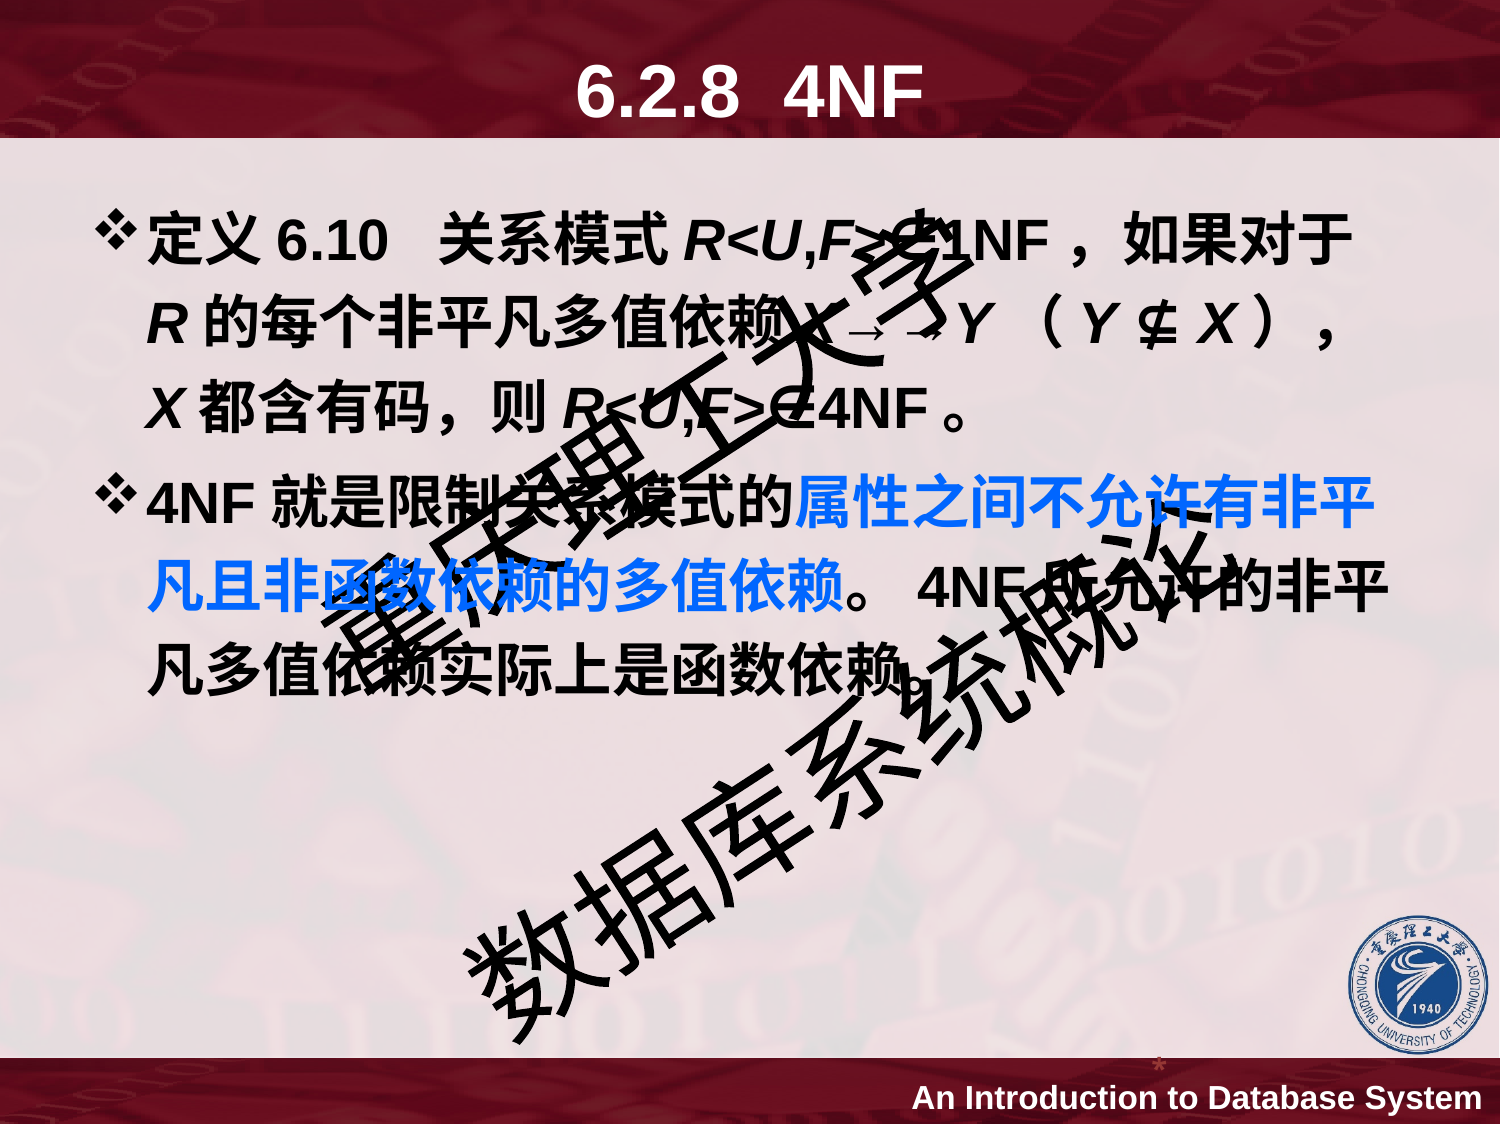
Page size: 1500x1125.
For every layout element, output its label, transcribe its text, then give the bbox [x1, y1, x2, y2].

text_box [88, 1048, 443, 1082]
text_box * [1136, 1042, 1430, 1093]
picture [1392, 1093, 1399, 1105]
picture [1286, 1094, 1293, 1106]
picture [1214, 1093, 1225, 1105]
list 定义6.10 关系模式R<U,F>∈1NF，如果对于R的每个非平凡多值依赖X→→Y（Y ⊈ X），X都含有码，则R<U,F>∈4NF。 4NF就是限制关系模式的属性之间不允许有非平凡且非函数依赖的多值依赖。4NF所允许的非平凡多值依赖实际上是函数依赖。 [74, 179, 1426, 1048]
picture [1184, 1094, 1192, 1106]
title 6.2.8 4NF [74, 0, 1426, 179]
picture [0, 0, 1500, 1124]
